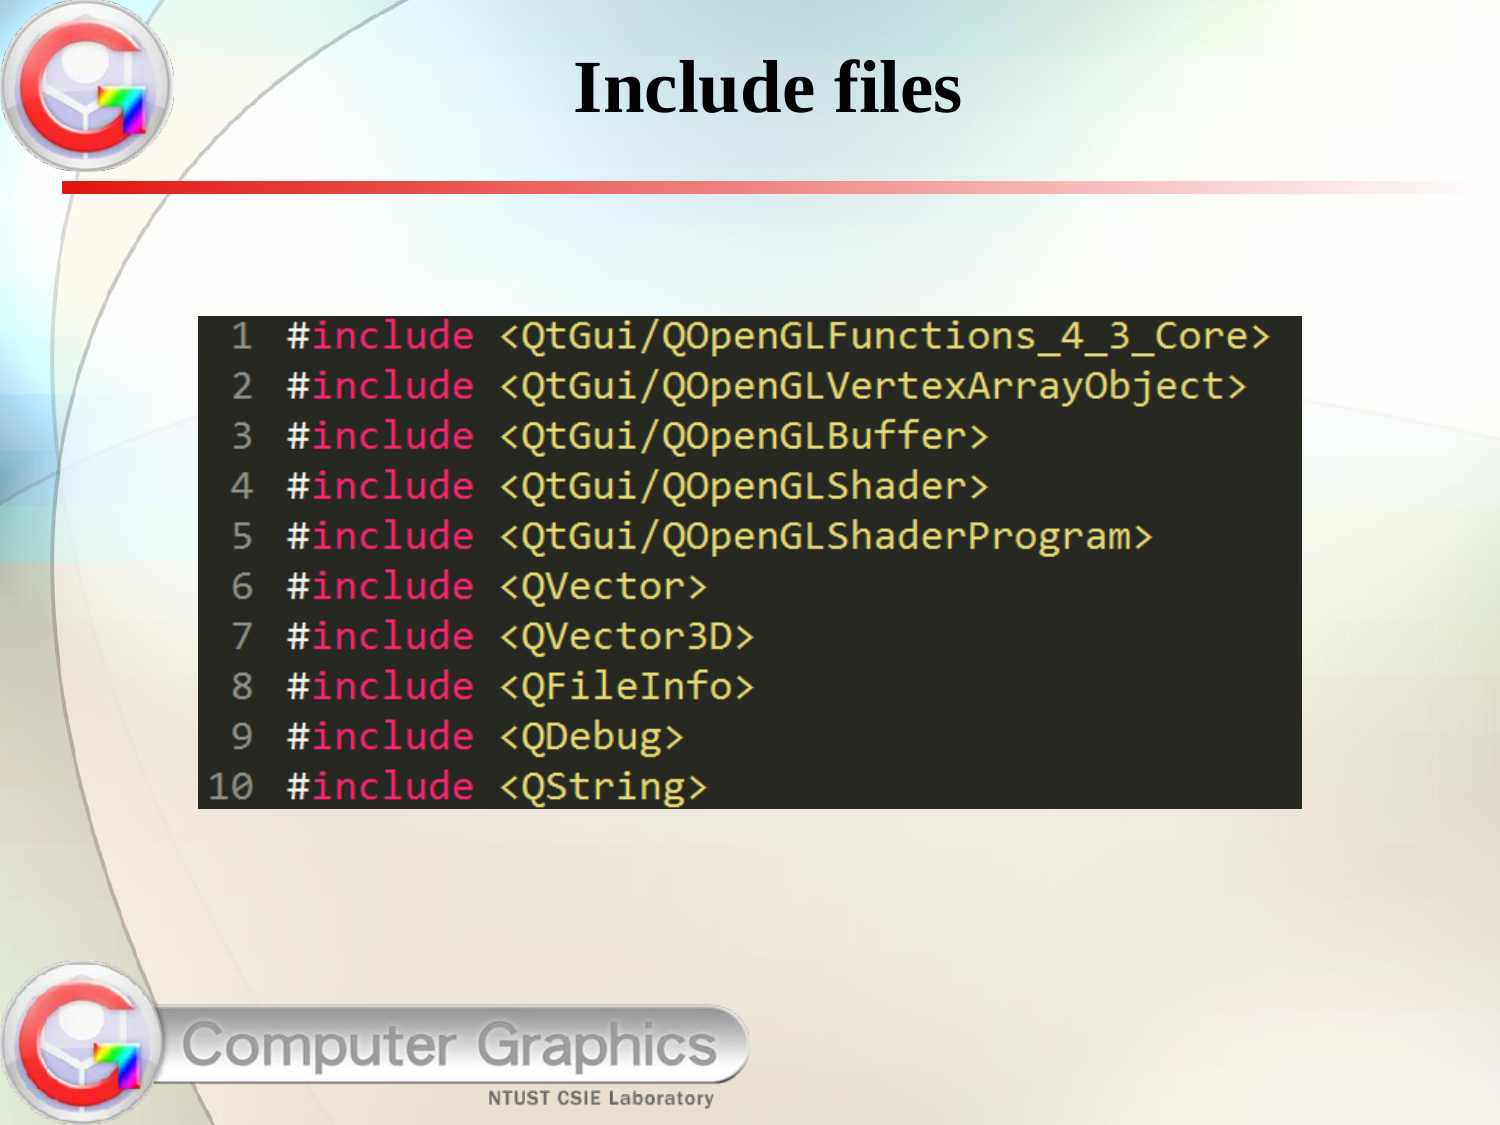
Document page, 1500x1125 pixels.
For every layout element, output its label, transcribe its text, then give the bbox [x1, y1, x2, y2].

picture [0, 0, 1500, 1125]
title Include files [124, 0, 1413, 165]
